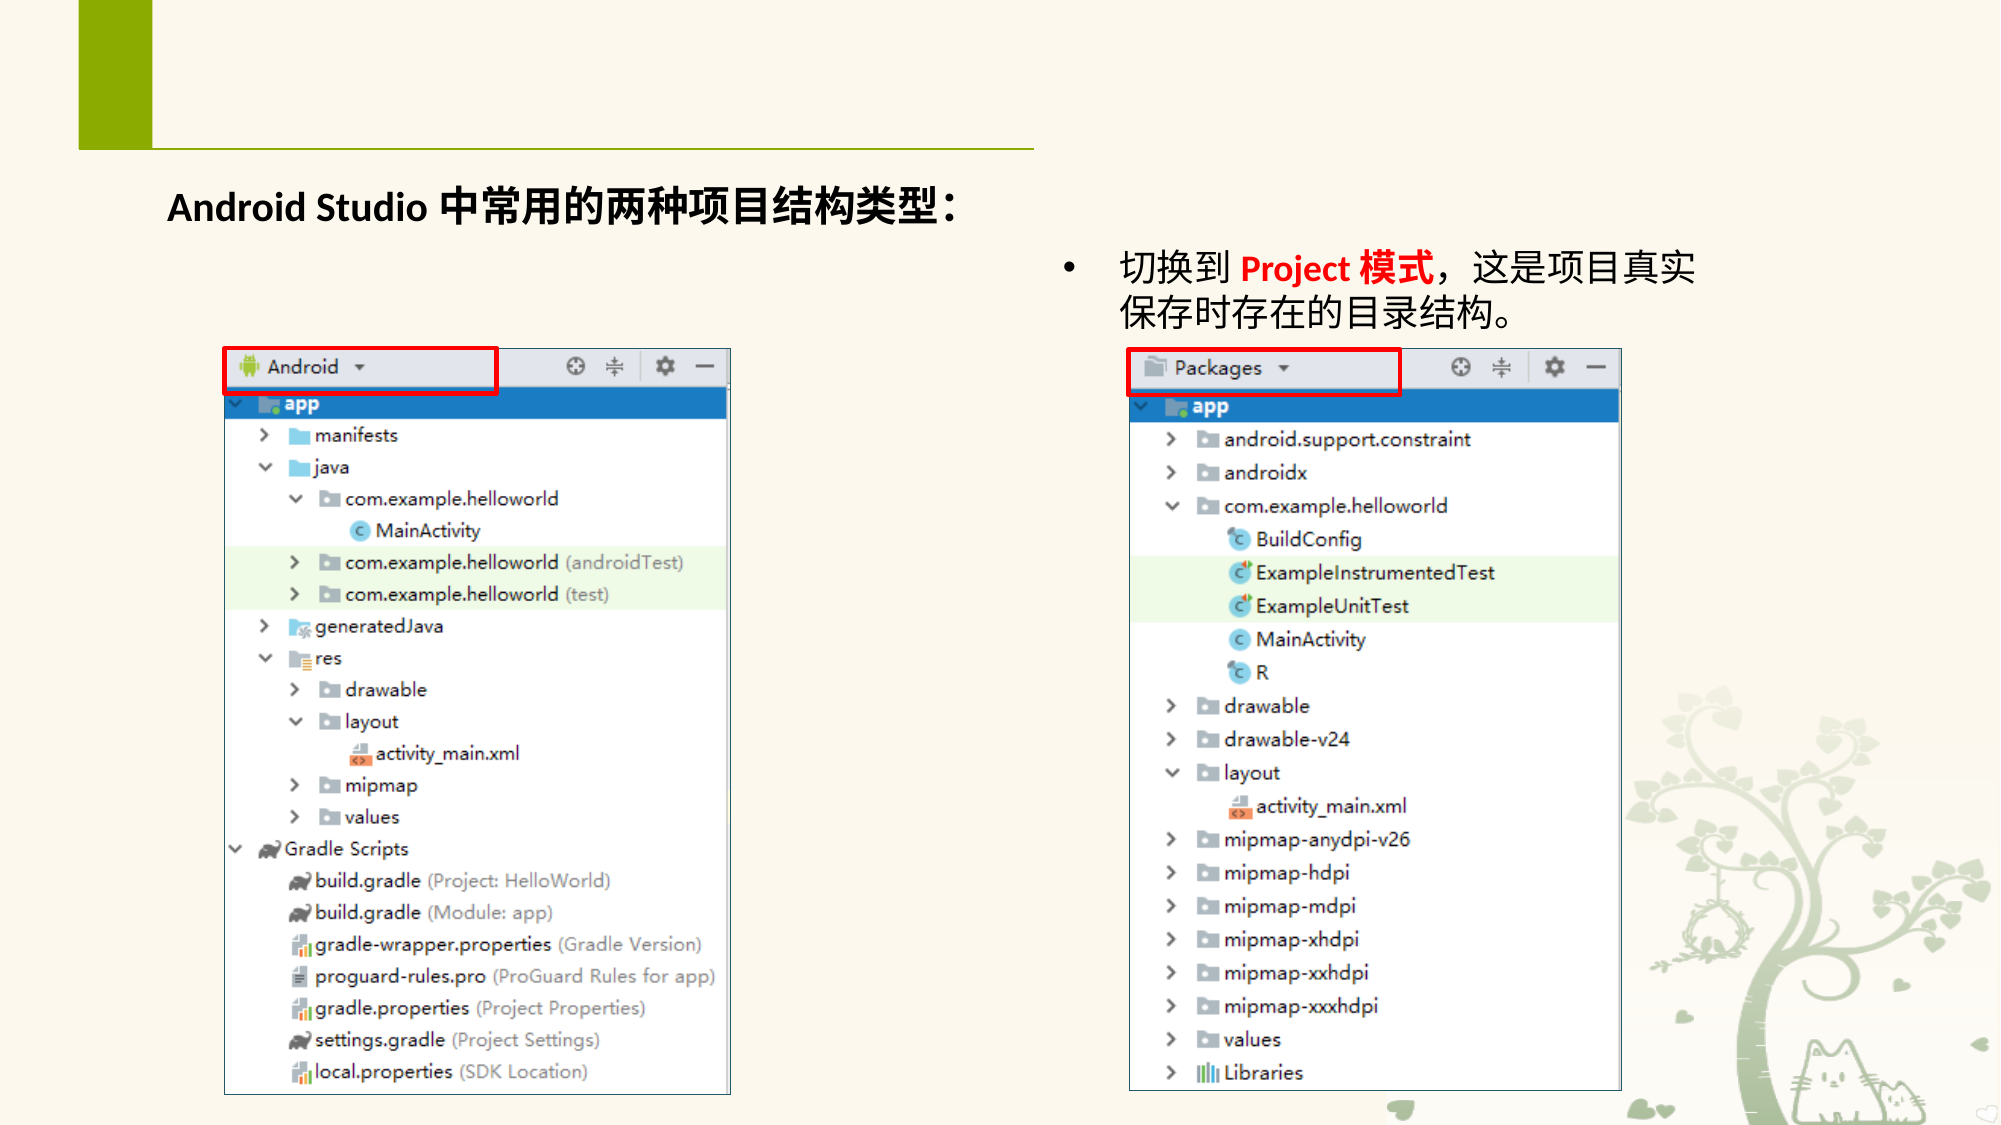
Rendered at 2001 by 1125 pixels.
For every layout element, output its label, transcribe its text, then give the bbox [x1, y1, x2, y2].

picture [224, 347, 731, 1095]
text_box Android Studio中常用的两种项目结构类型： [152, 147, 1152, 238]
picture [1129, 347, 1622, 1091]
text_box 切换到Project模式，这是项目真实保存时存在的目录结构。 [1047, 236, 1729, 349]
